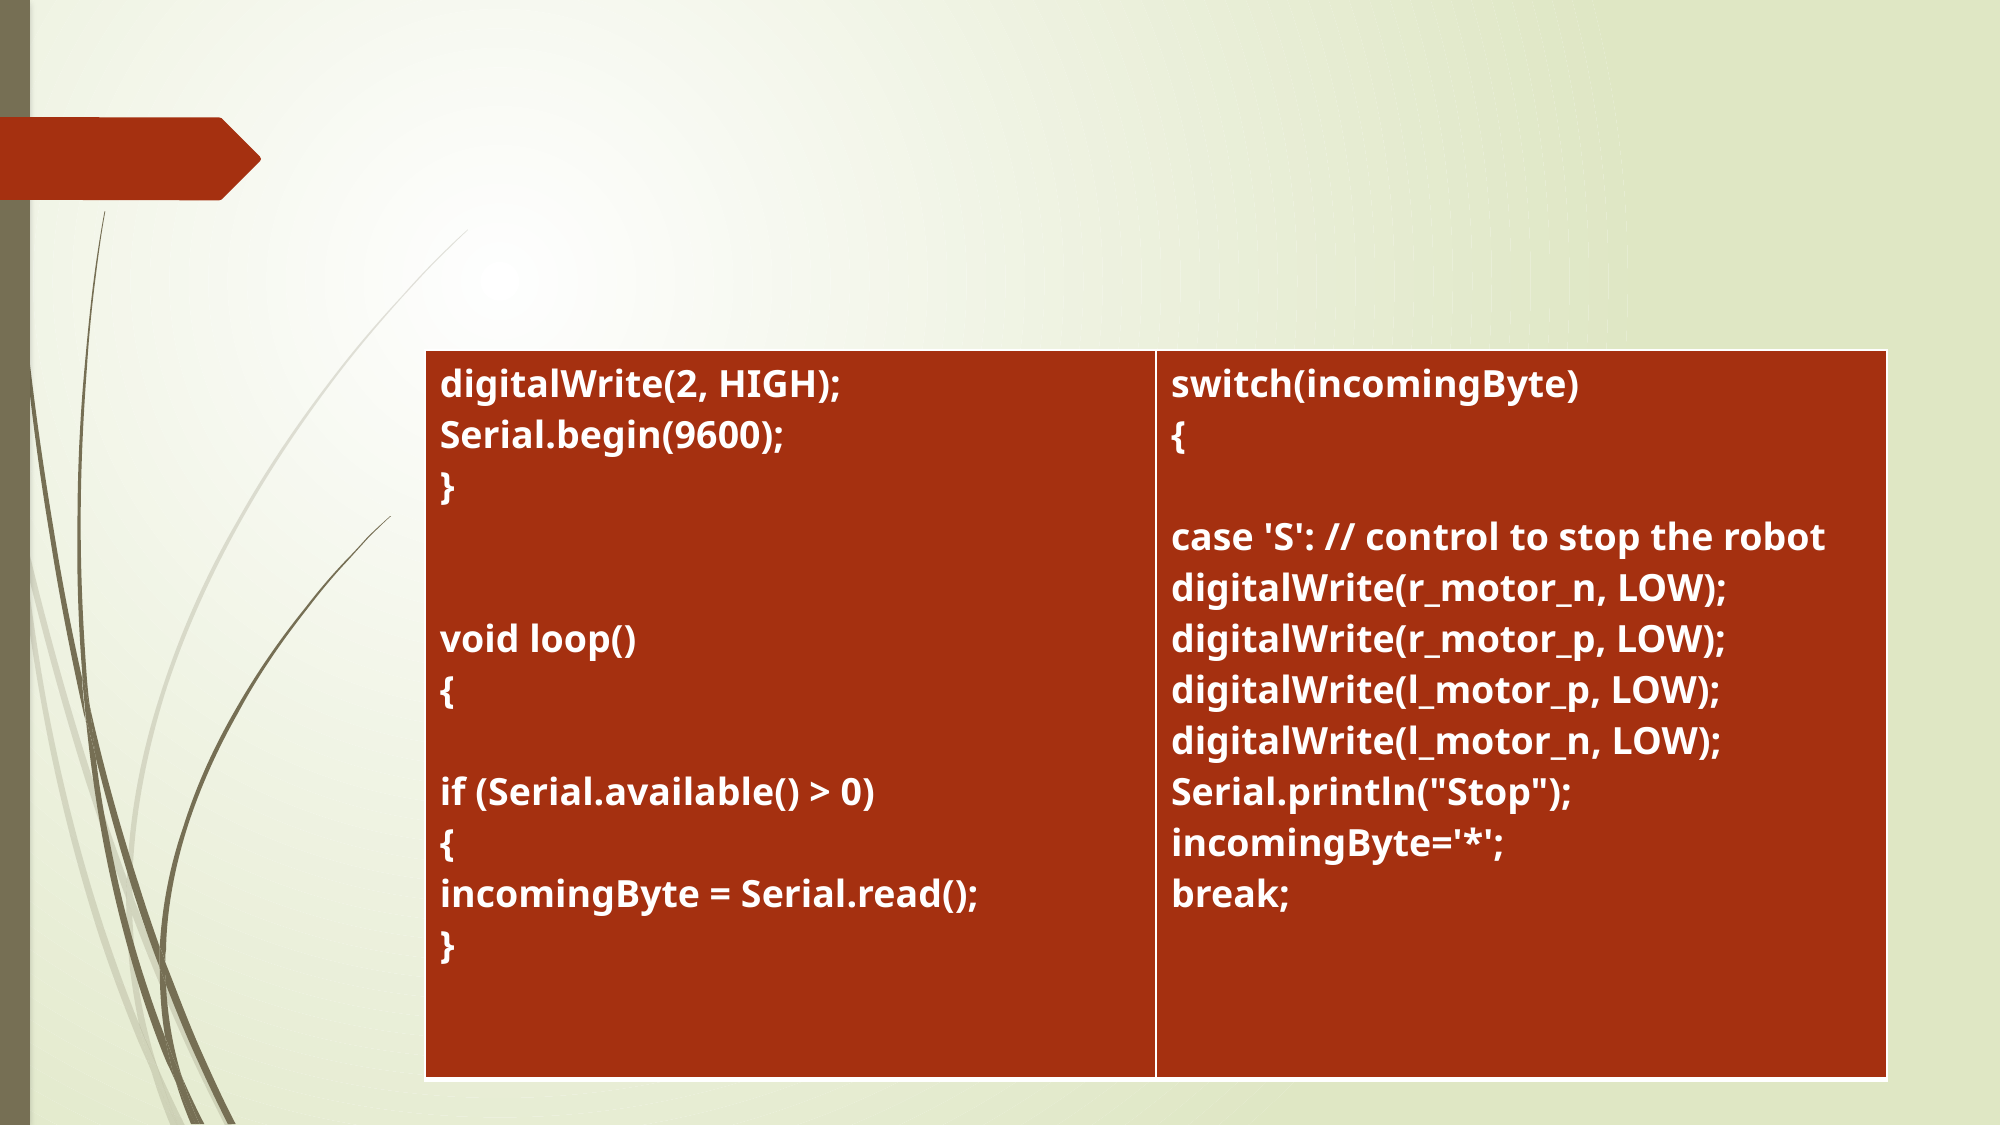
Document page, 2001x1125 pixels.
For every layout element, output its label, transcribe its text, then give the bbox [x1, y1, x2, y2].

table_header switch(incomingByte) { case 'S': // control to stop the robot digitalWrite(r_motor_n, LOW); digitalWrite(r_motor_p, LOW); digitalWrite(l_motor_p, LOW); digitalWrite(l_motor_n, LOW); Serial.println("Stop"); incomingByte='*'; break; [1157, 351, 1886, 1077]
table_header digitalWrite(2, HIGH); Serial.begin(9600); } void loop() { if (Serial.available() > 0) { incomingByte = Serial.read(); } [426, 351, 1155, 1077]
